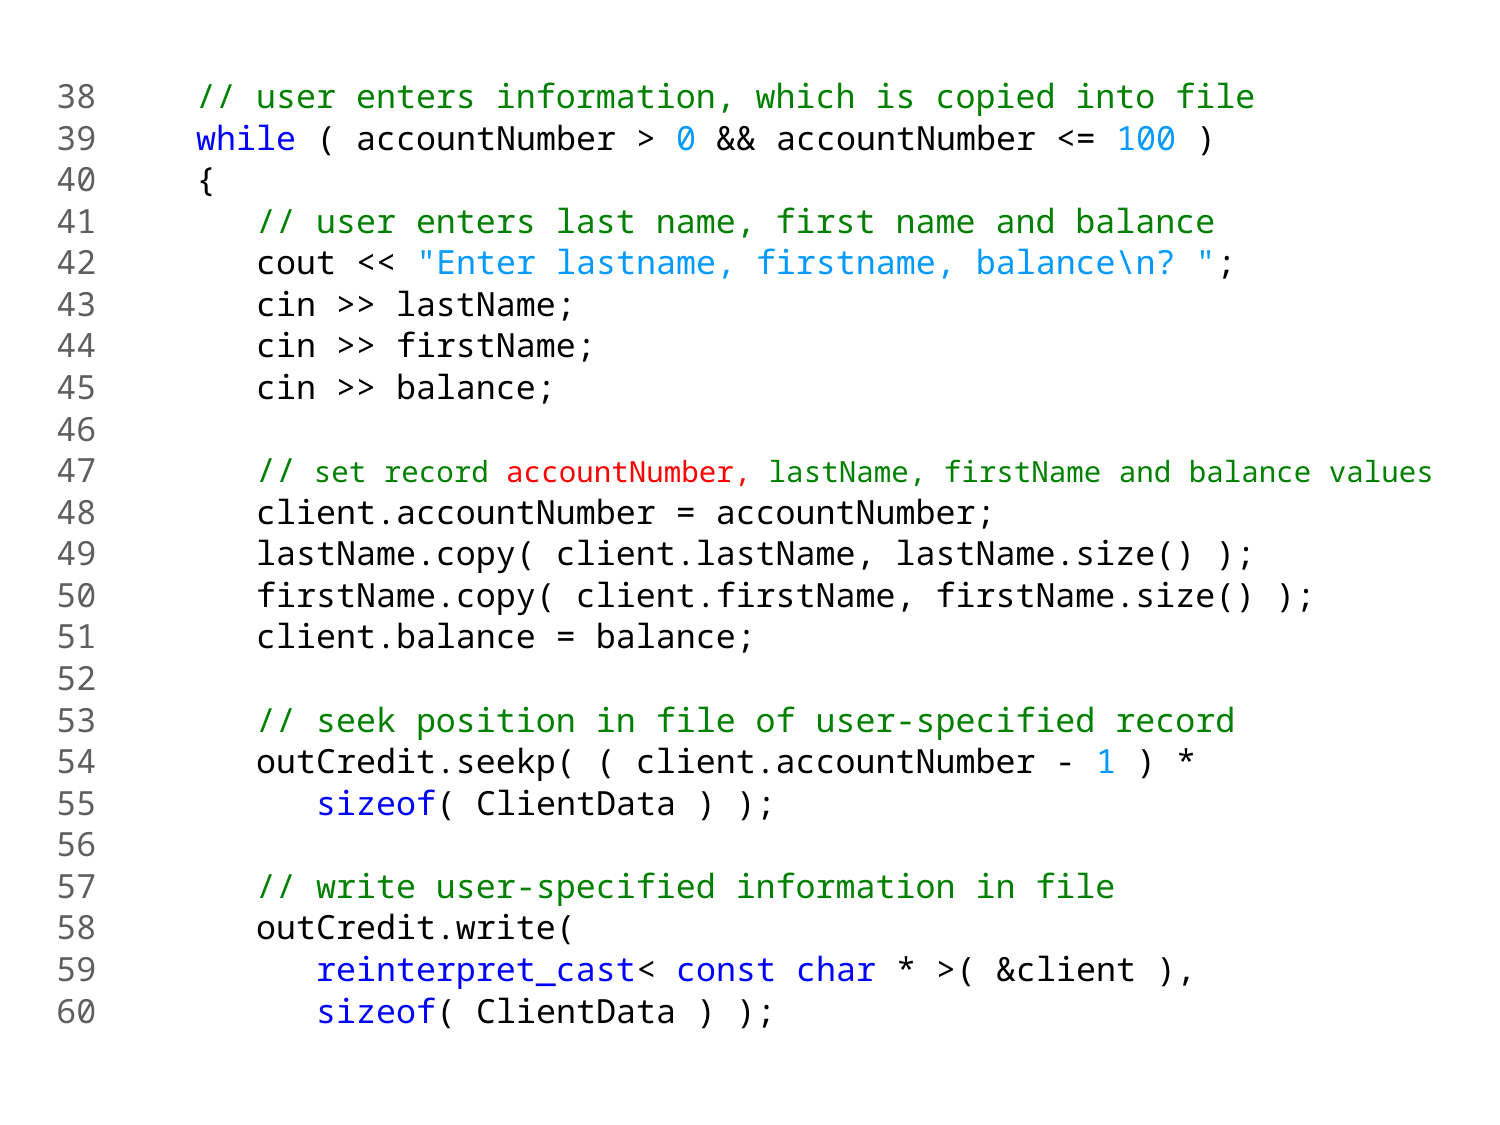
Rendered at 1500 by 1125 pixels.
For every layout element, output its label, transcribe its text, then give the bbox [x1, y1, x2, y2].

subtitle 38 // user enters information, which is copied into file 39 while ( accountNumber > 0 && accountNumber <= 100 ) 40 { 41 // user enters last name, first name and balance 42 cout << "Enter lastname, firstname, balance\n? "; 43 cin >> lastName; 44 cin >> firstName; 45 cin >> balance; 46 47 // set record accountNumber, lastName, firstName and balance values 48 client.accountNumber = accountNumber; 49 lastName.copy( client.lastName, lastName.size() ); 50 firstName.copy( client.firstName, firstName.size() ); 51 client.balance = balance; 52 53 // seek position in file of user-specified record 54 outCredit.seekp( ( client.accountNumber - 1 ) * 55 sizeof( ClientData ) ); 56 57 // write user-specified information in file 58 outCredit.write( 59 reinterpret_cast< const char * >( &client ), 60 sizeof( ClientData ) ); [41, 60, 1459, 1065]
